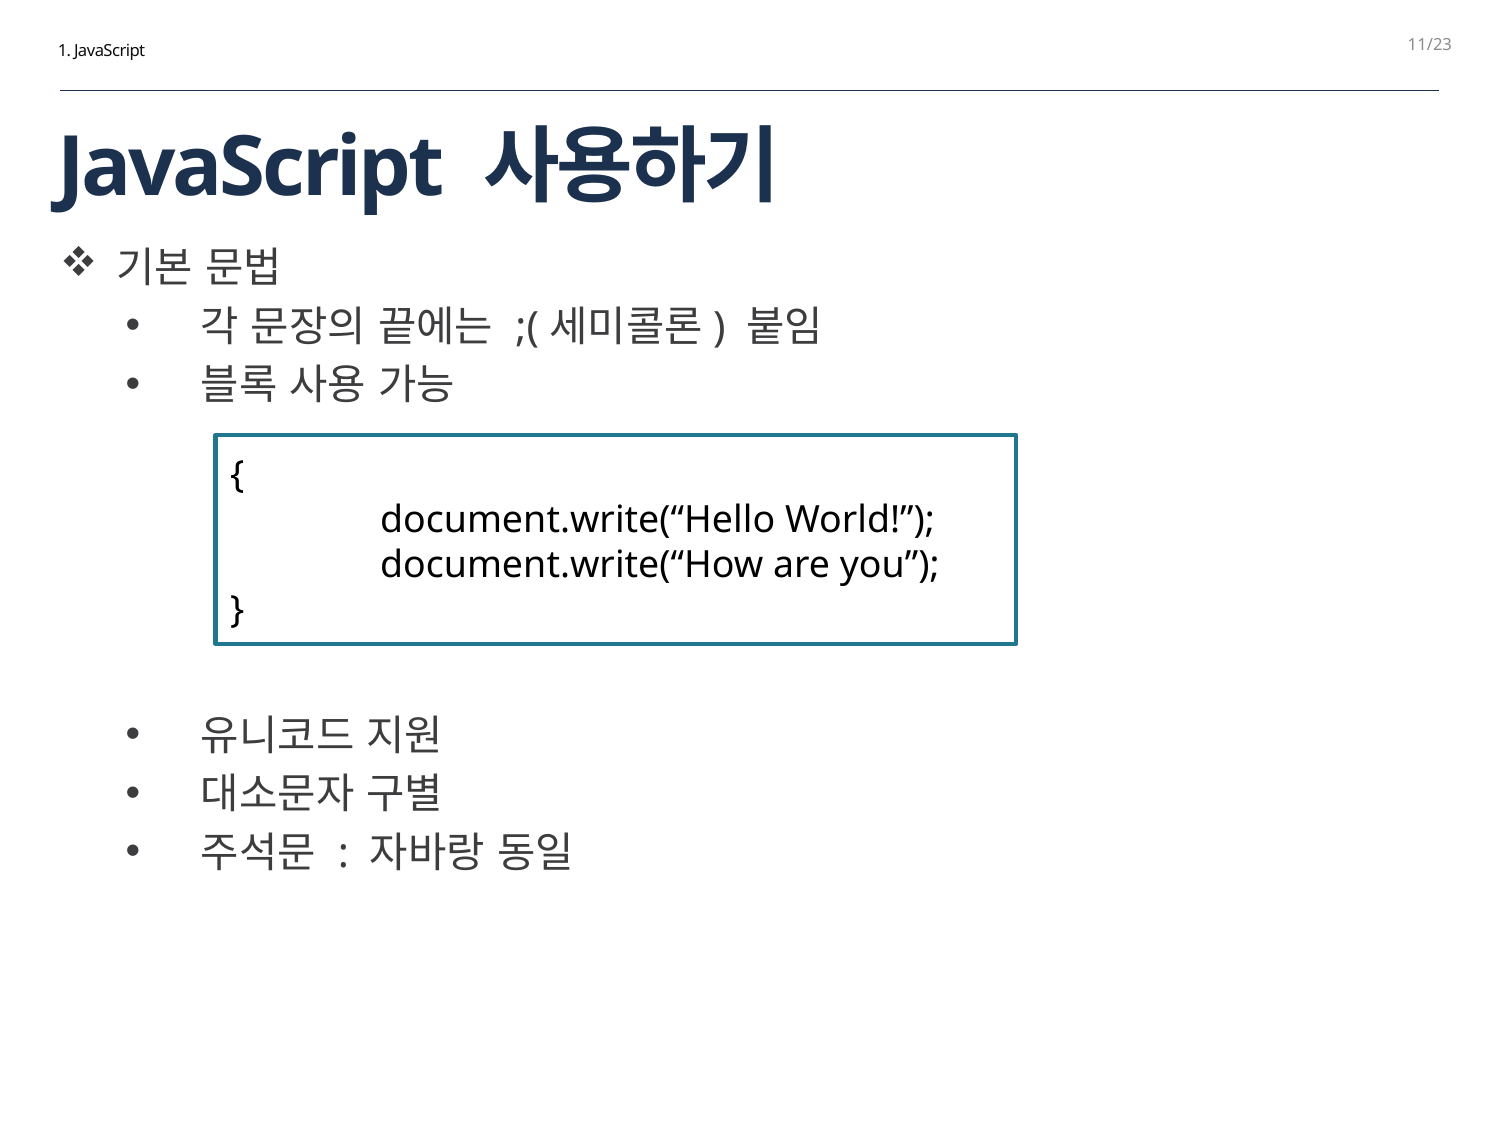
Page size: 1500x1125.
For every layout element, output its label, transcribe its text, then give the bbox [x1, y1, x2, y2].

slide_number 11 [1117, 15, 1467, 75]
text_box { document.write(“Hello World!”); document.write(“How are you”); } [213, 433, 1018, 646]
text_box 기본 문법 각 문장의 끝에는 ;(세미콜론) 붙임 블록 사용 가능 유니코드 지원 대소문자 구별 주석문 : 자바랑 동일 [45, 233, 1415, 1054]
title JavaScript 사용하기 [42, 114, 1190, 211]
text_box 1. JavaScript [43, 31, 303, 67]
